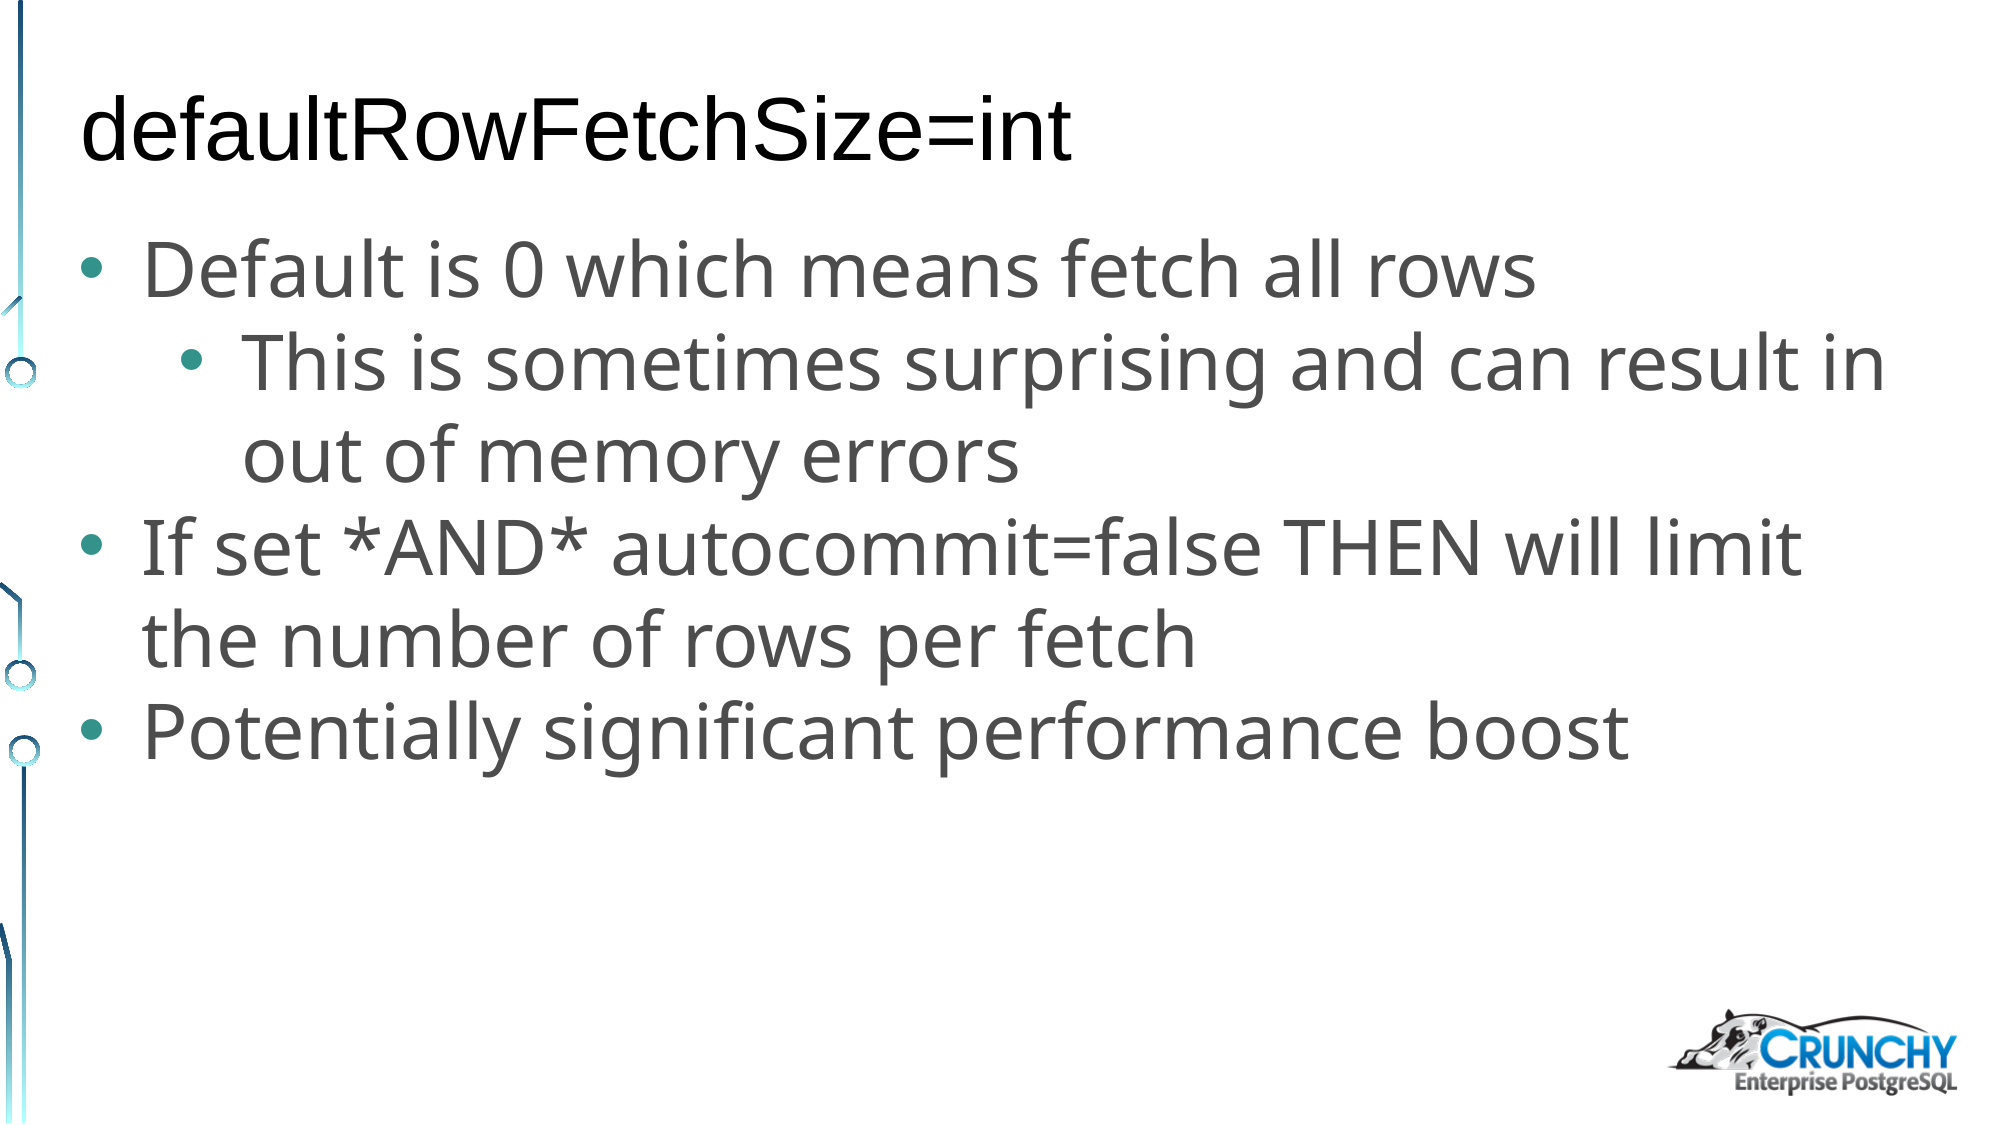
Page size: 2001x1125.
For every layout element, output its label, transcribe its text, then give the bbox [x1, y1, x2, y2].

picture [1656, 998, 1968, 1107]
text_box defaultRowFetchSize=int [80, 71, 1920, 172]
text_box Default is 0 which means fetch all rows This is sometimes surprising and can result in out of memory errors If set *AND* autocommit=false THEN will limit the number of rows per fetch Potentially significant performance boost [78, 220, 1929, 895]
